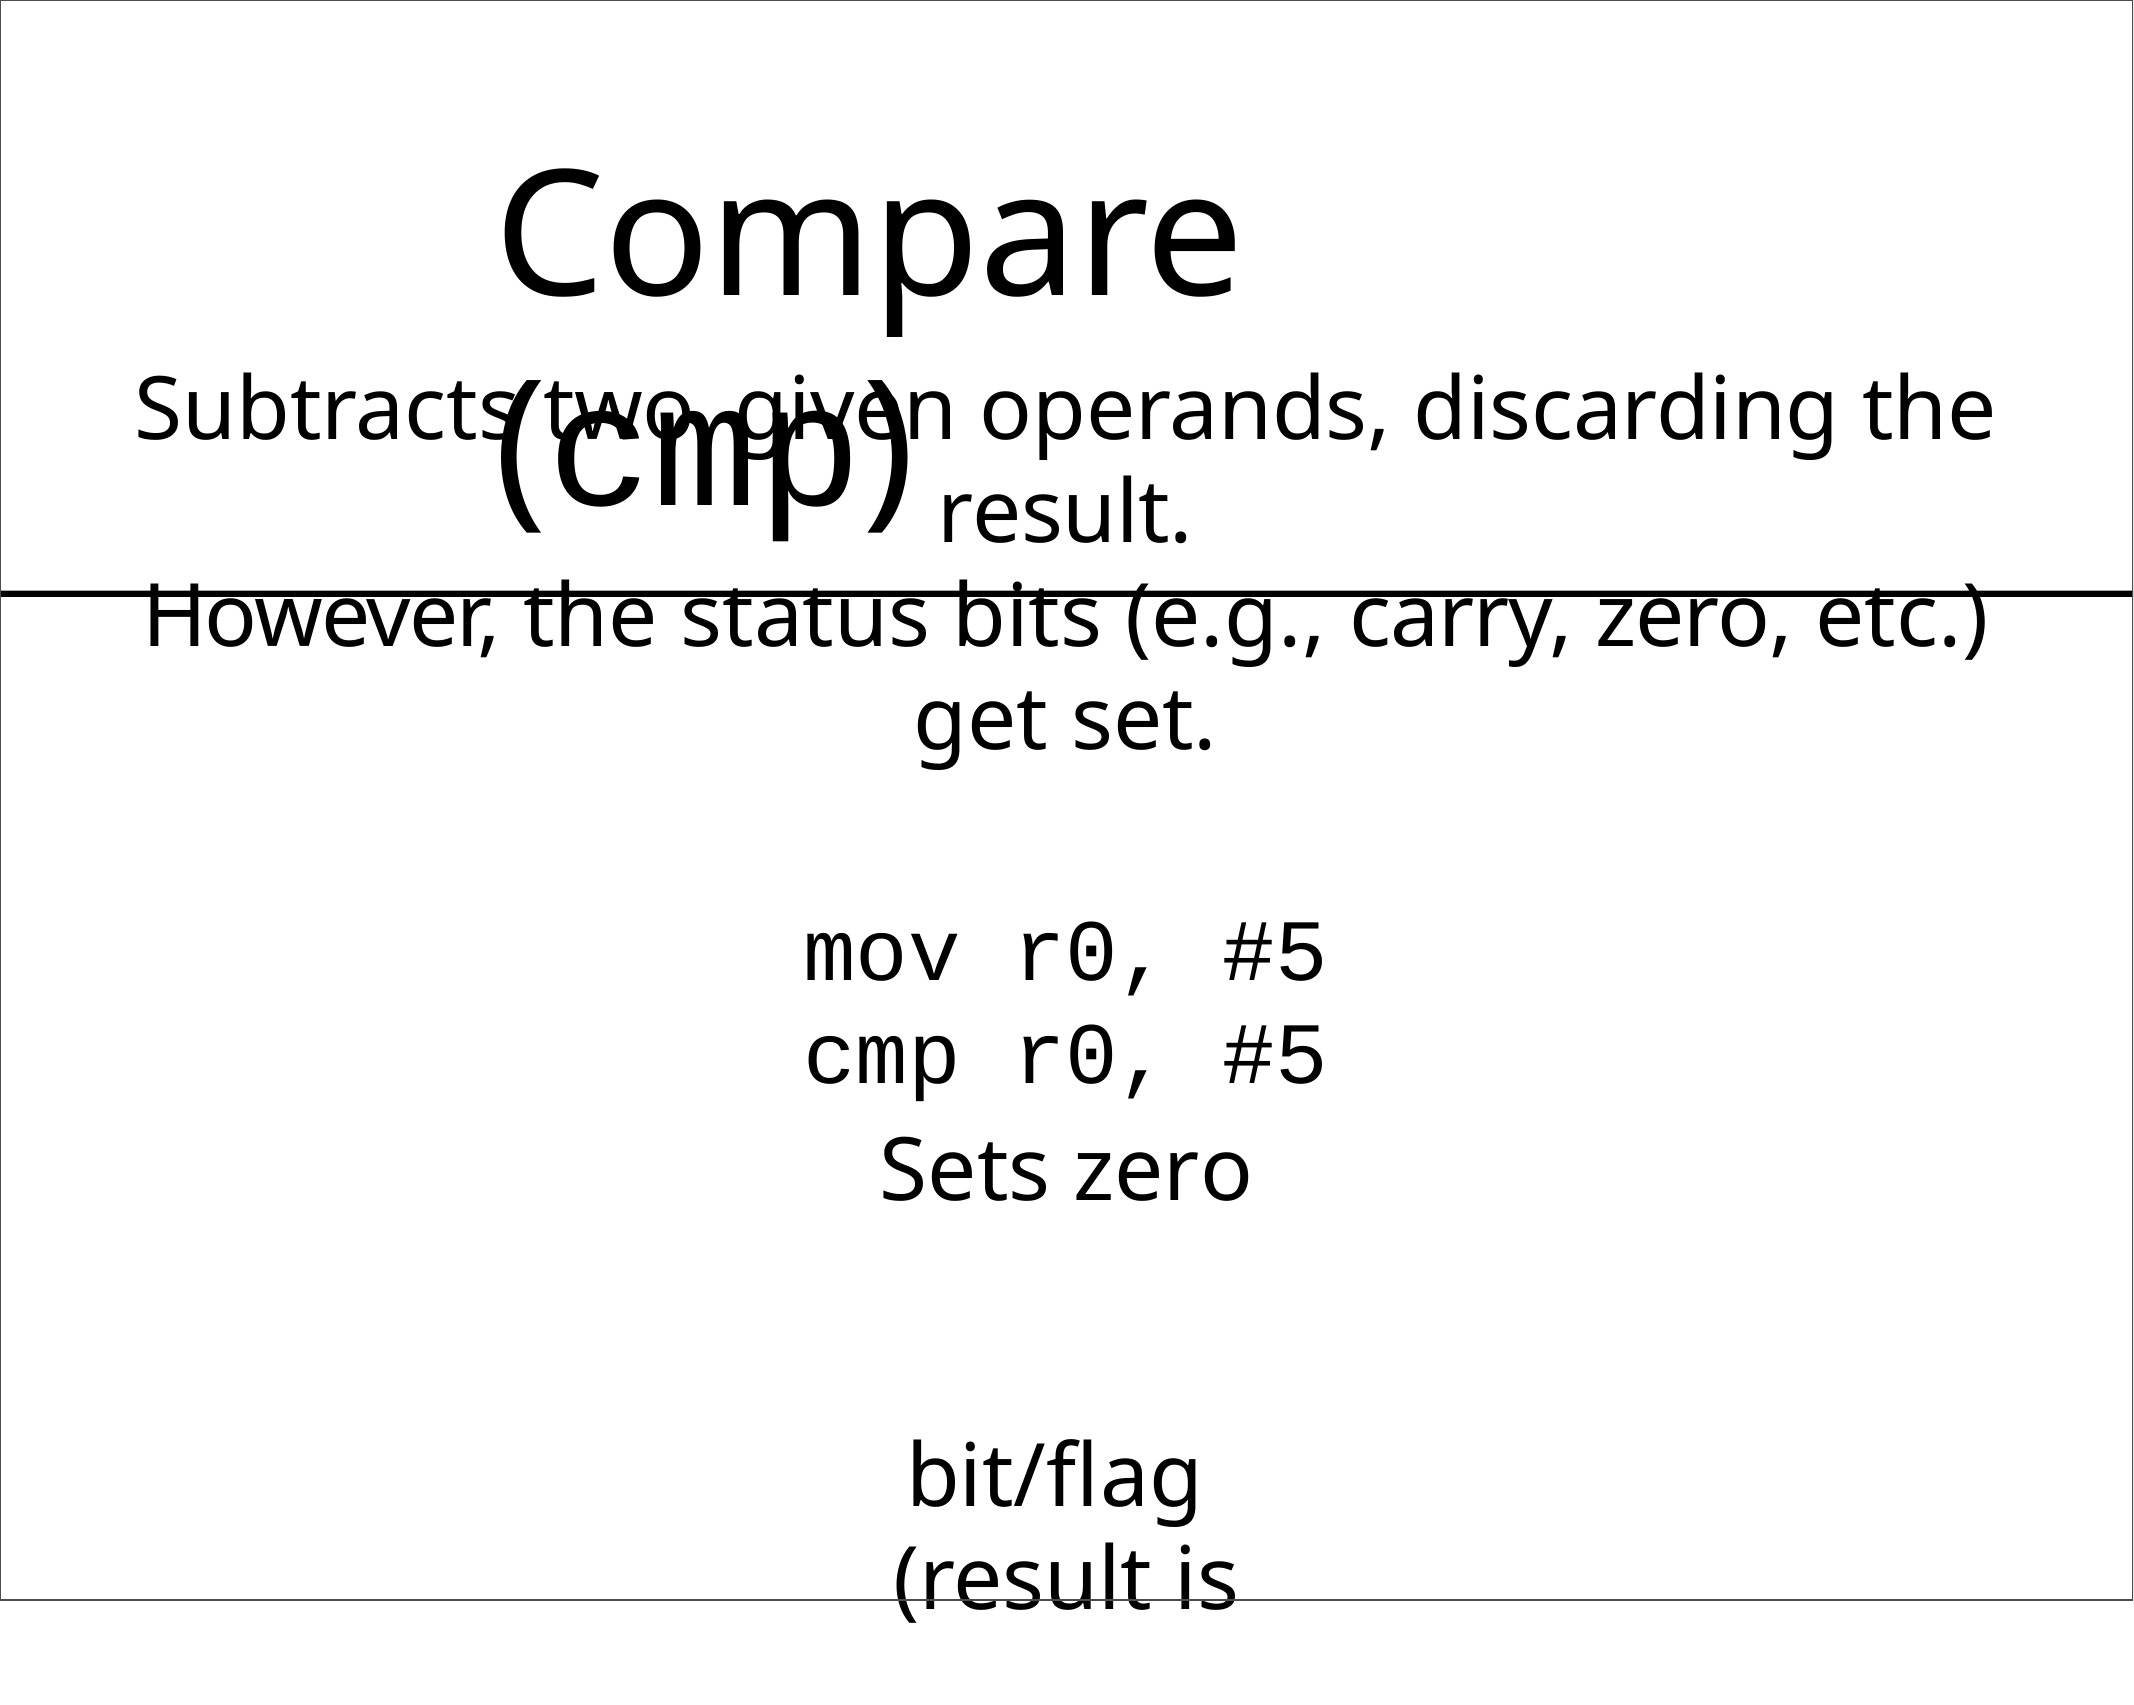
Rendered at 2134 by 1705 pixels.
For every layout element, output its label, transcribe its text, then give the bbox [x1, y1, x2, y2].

text_box Subtracts two given operands, discarding the result. However, the status bits (e.g., carry, zero, etc.) get set. mov r0, #5 cmp r0, #5 Sets zero bit/flag (result is zero) [114, 1600, 2017, 1705]
text_box [0, 0, 2134, 1600]
